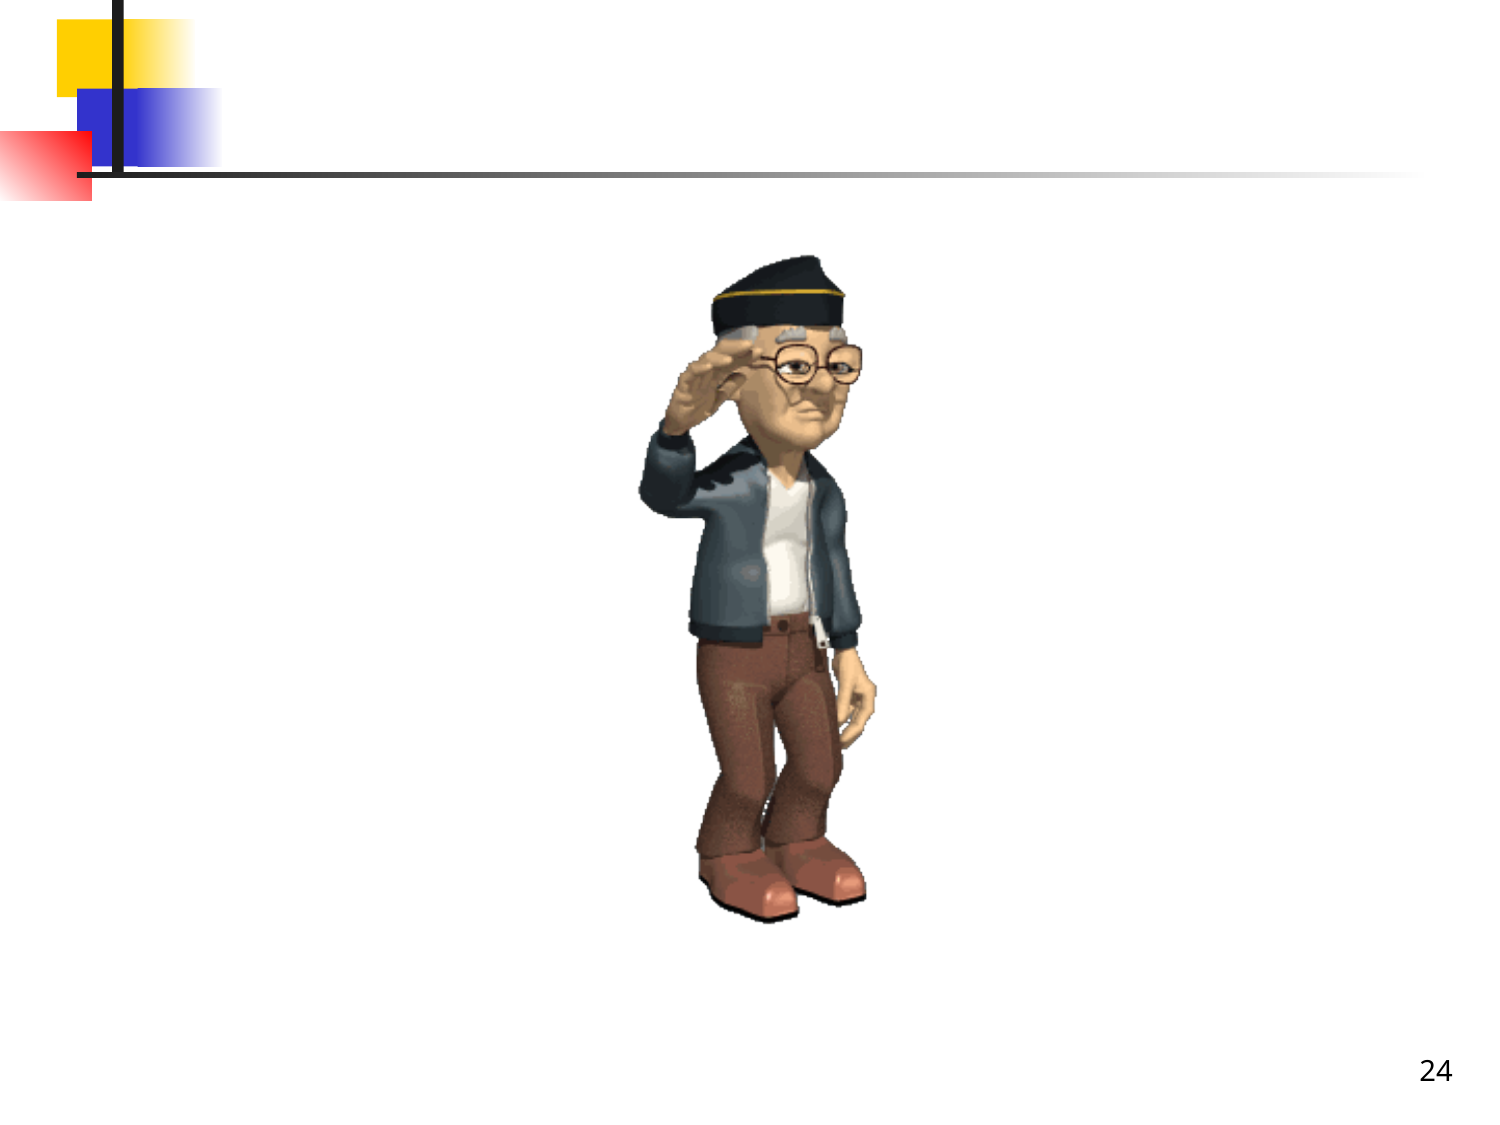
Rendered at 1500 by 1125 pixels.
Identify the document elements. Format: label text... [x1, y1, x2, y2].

slide_number 24 [1155, 1024, 1468, 1100]
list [549, 231, 965, 941]
